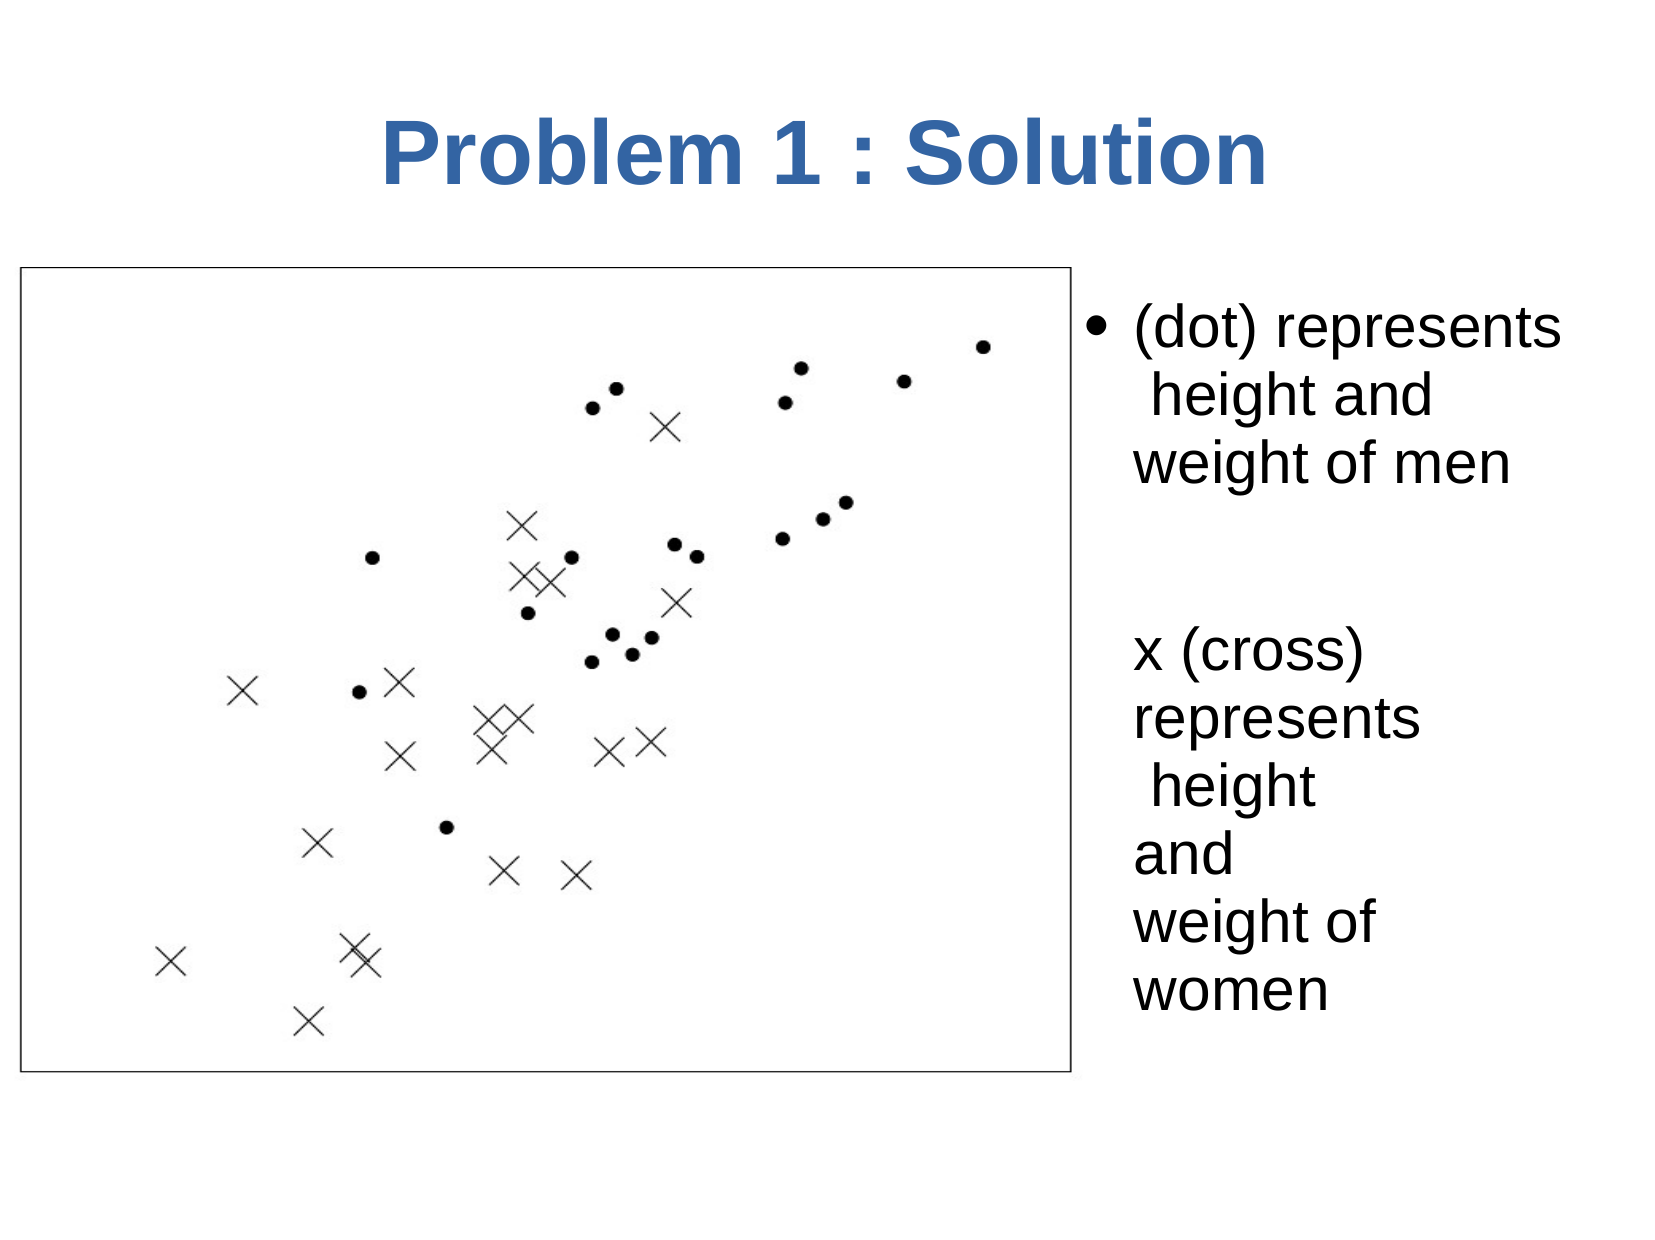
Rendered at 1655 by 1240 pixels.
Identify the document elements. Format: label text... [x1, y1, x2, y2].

title Problem 1 : Solution [378, 91, 1273, 301]
text_box [14, 267, 1083, 1082]
text_box x (cross) represents height and weight of women [1131, 609, 1424, 1025]
text_box ● [1083, 303, 1109, 338]
text_box (dot) represents height and weight of men [1131, 282, 1566, 496]
